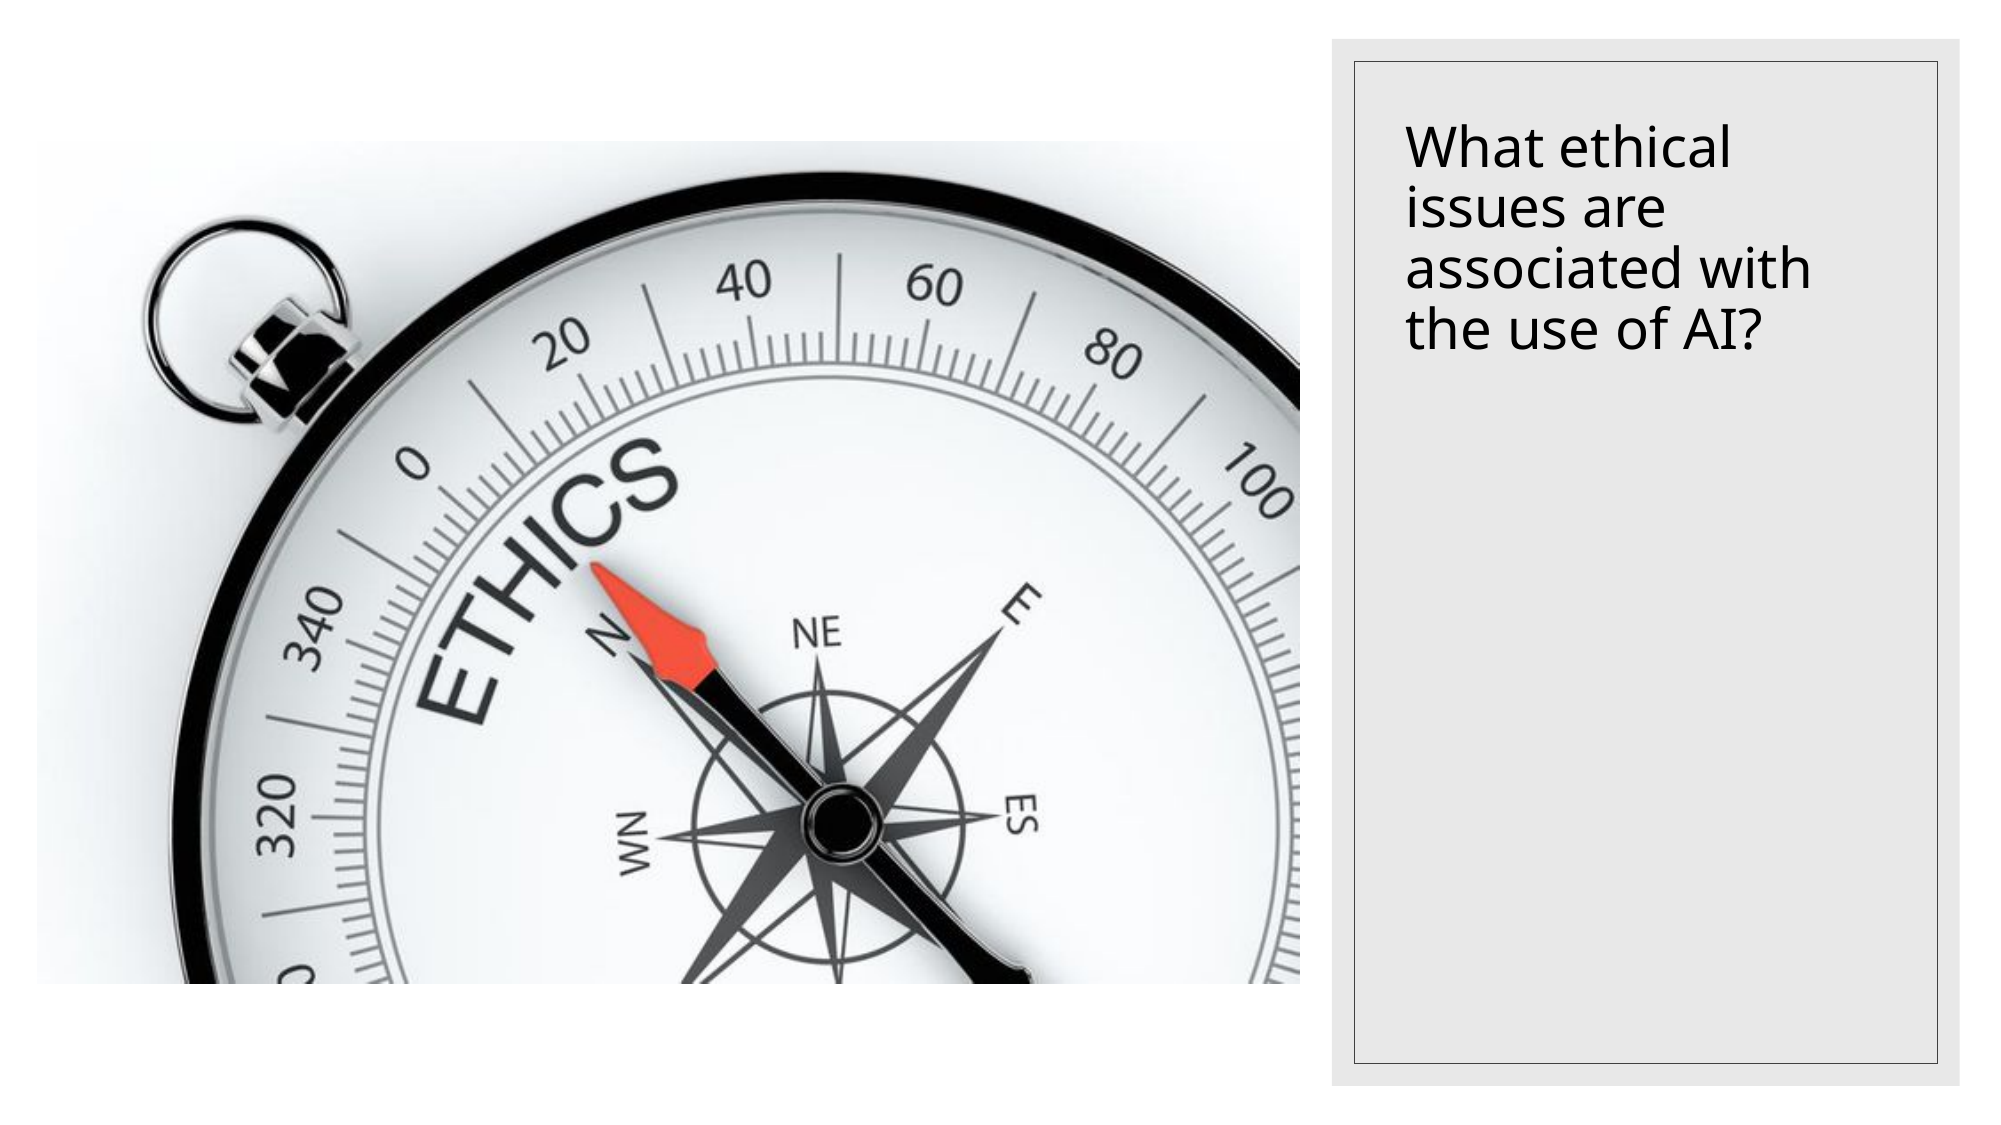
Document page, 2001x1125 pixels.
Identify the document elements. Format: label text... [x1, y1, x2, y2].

title What ethical issues are associated with the use of AI? [1390, 98, 1907, 369]
picture [37, 141, 1300, 984]
